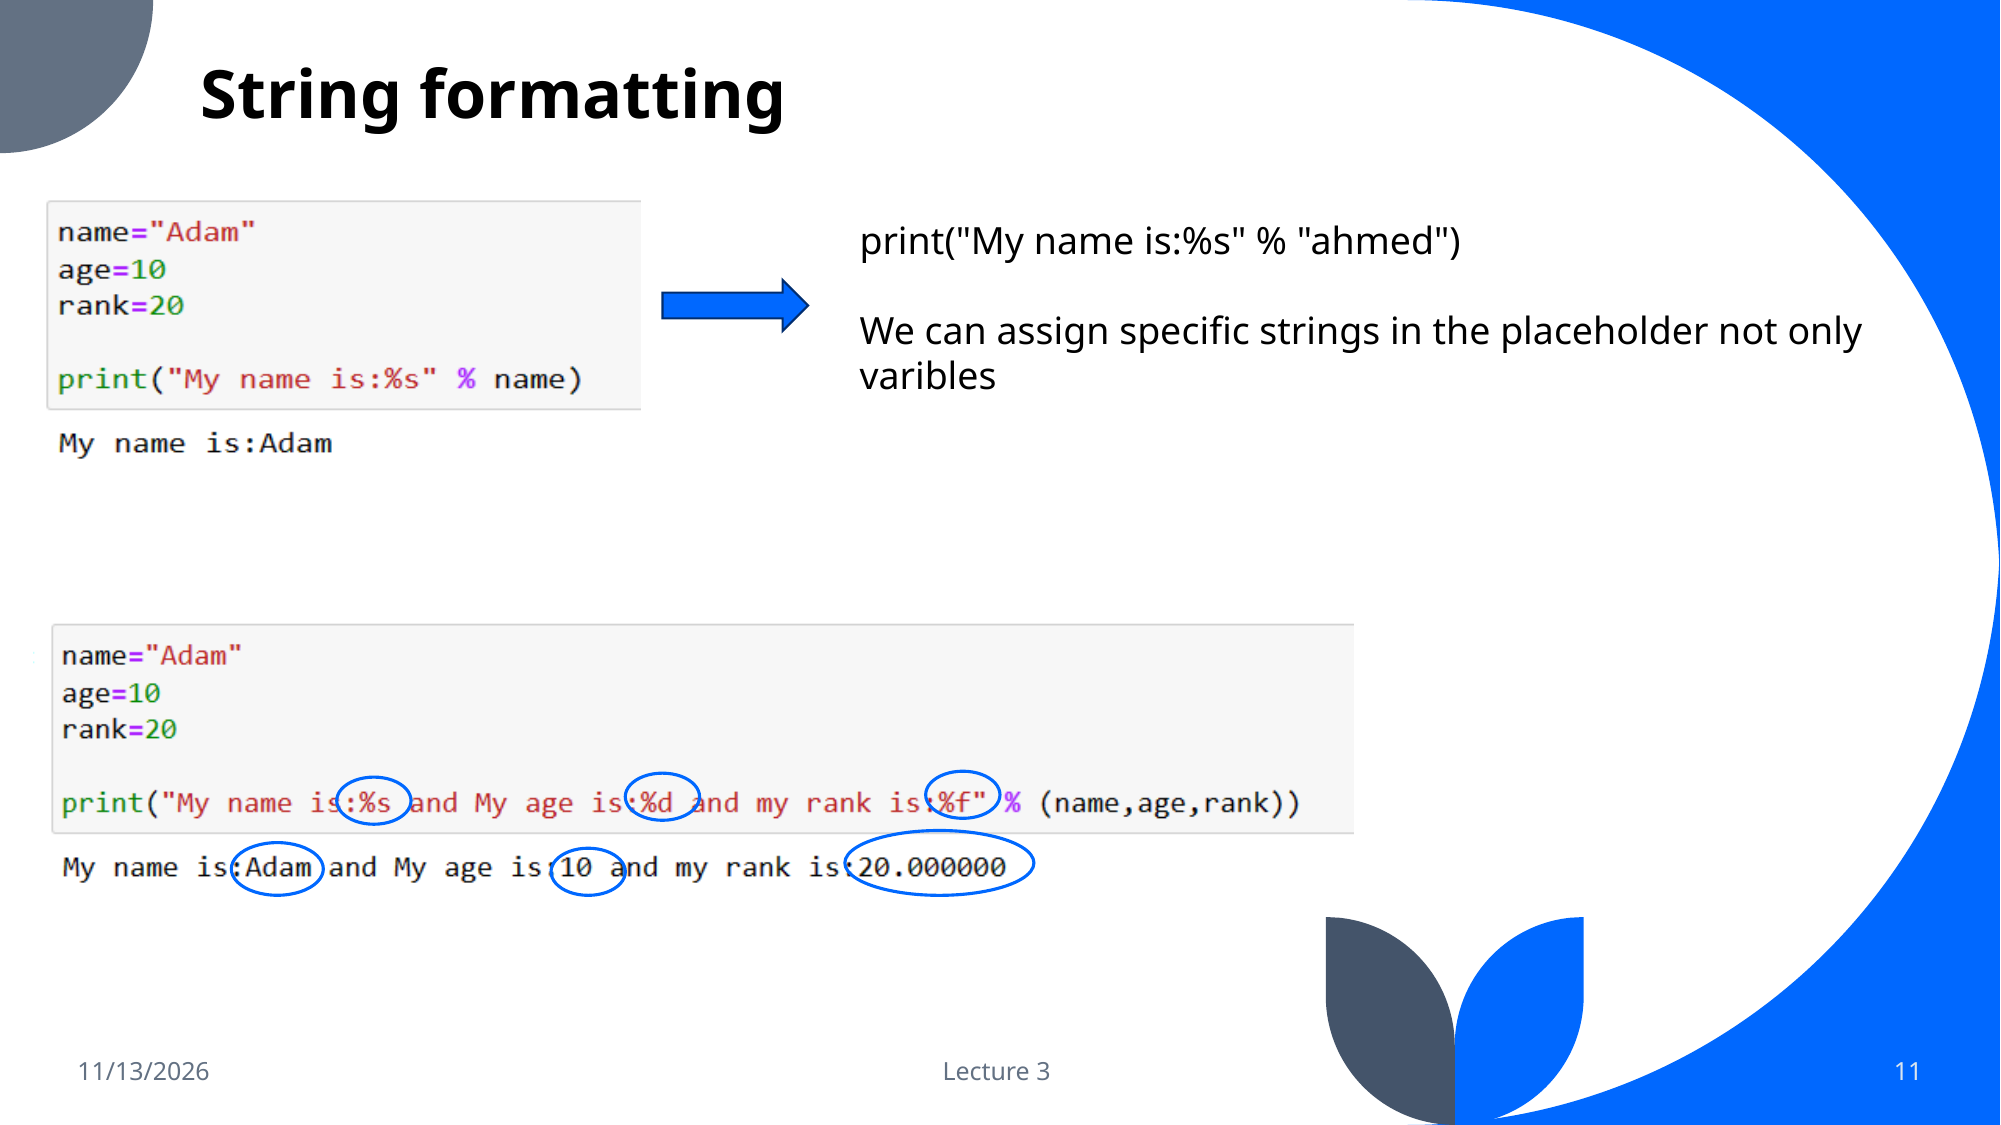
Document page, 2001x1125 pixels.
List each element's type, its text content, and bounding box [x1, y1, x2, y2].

text_box [661, 277, 810, 334]
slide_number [62, 1042, 513, 1103]
text_box print("My name is:%s" % "ahmed") We can assign specific strings in the placeholder not only varibles [844, 209, 1967, 405]
footer Lecture 3 [662, 1042, 1338, 1103]
picture [33, 621, 1354, 897]
title [185, 141, 1790, 280]
text_box String formatting [185, 16, 1790, 141]
picture [33, 196, 641, 462]
slide_number 11 [1665, 1042, 1938, 1103]
